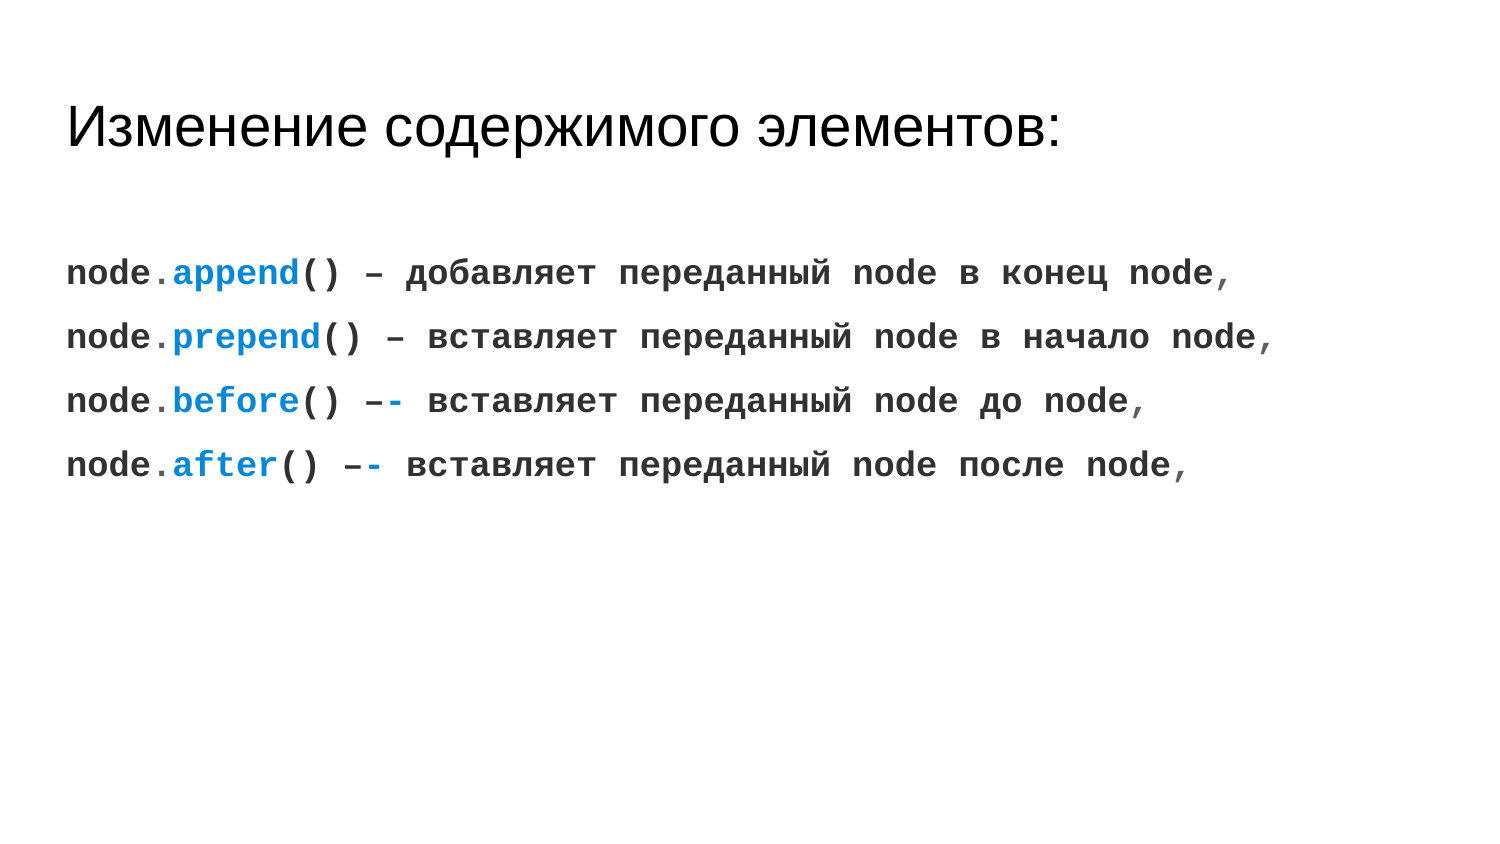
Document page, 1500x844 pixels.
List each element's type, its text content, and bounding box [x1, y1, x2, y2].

title Изменение содержимого элементов: node.append() – добавляет переданный node в конец node, node.prepend() – вставляет переданный node в начало node, node.before() –- вставляет переданный node до node, node.after() –- вставляет переданный node после node, [51, 72, 1449, 787]
